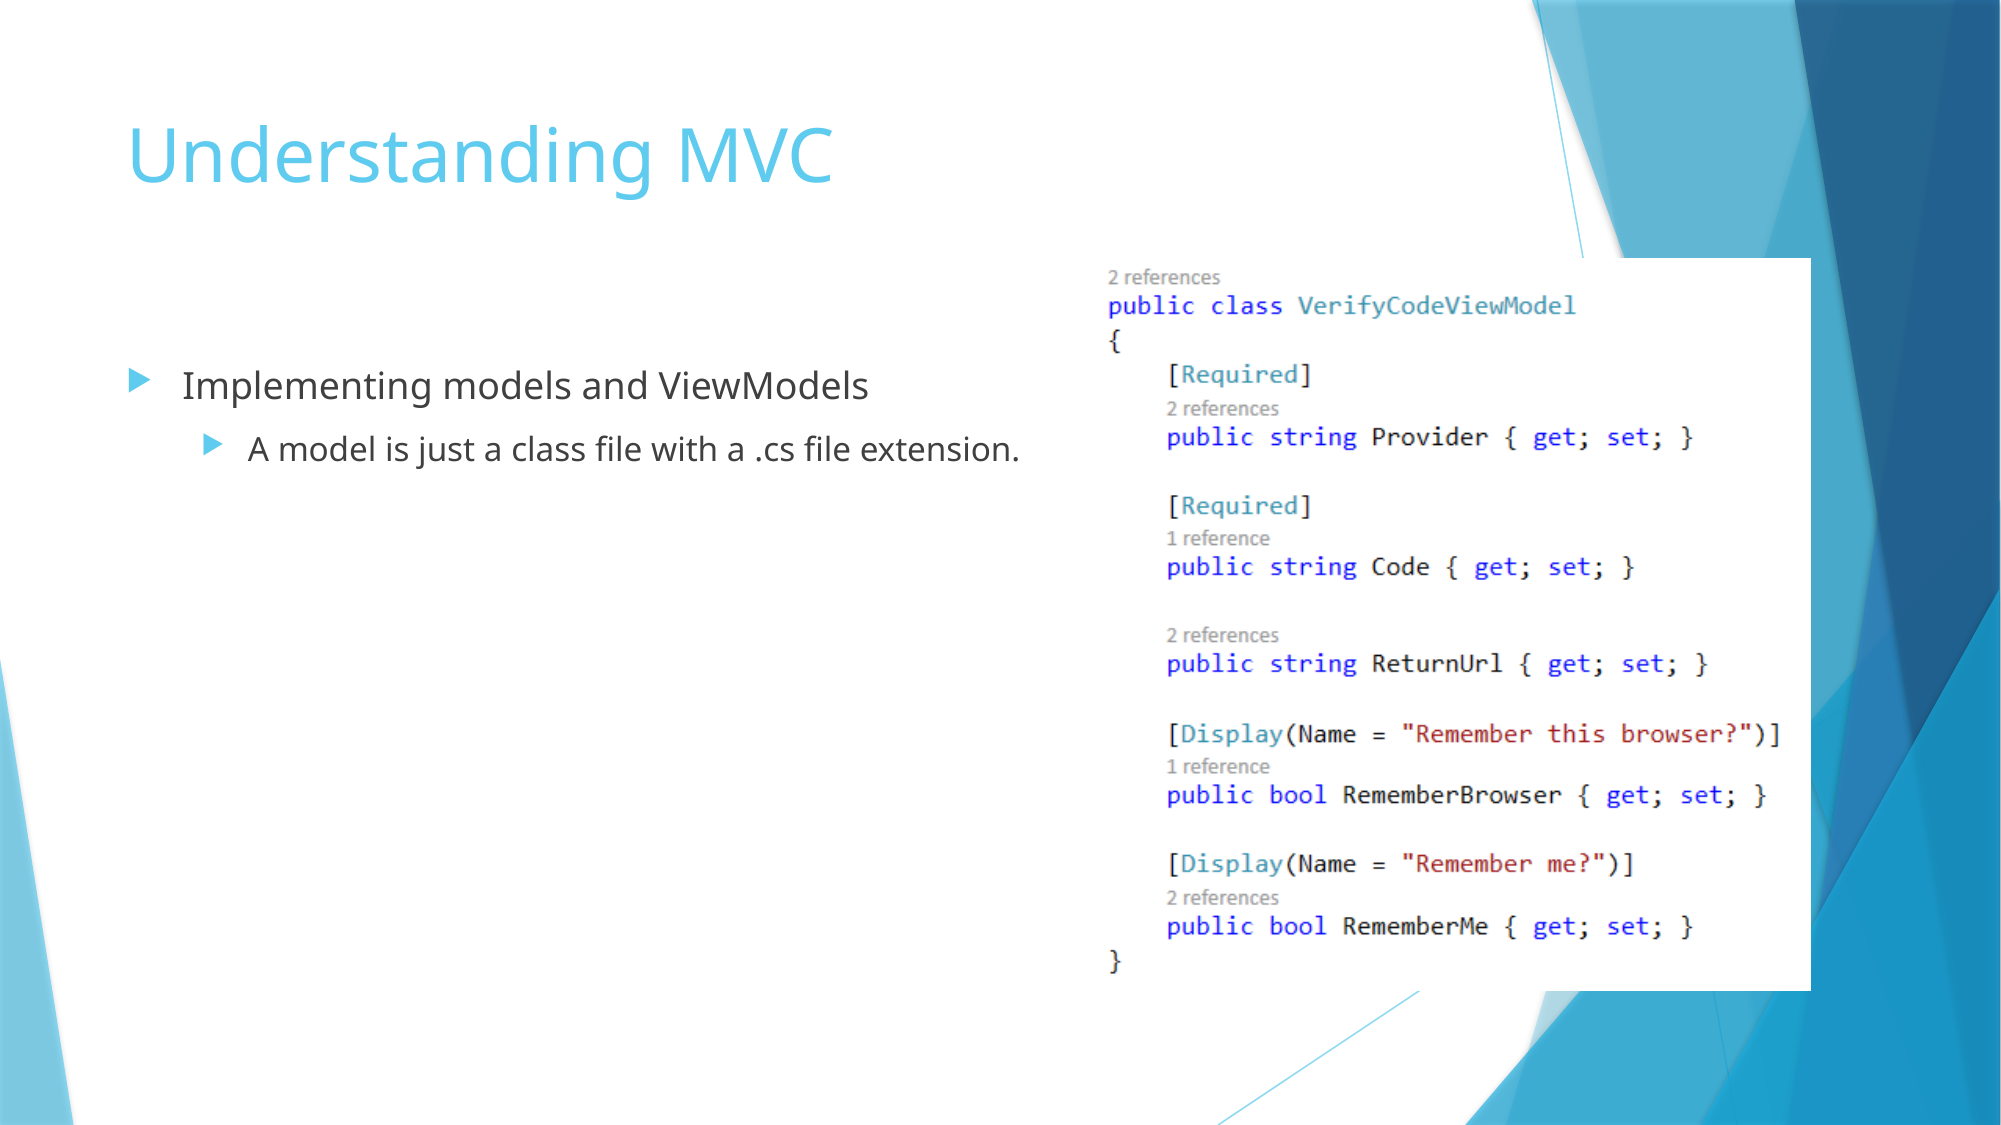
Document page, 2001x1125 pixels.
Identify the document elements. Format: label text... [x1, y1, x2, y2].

list Implementing models and ViewModels A model is just a class file with a .cs file extension. [111, 354, 1084, 992]
picture [1089, 257, 1811, 992]
title Understanding MVC [111, 99, 1522, 317]
